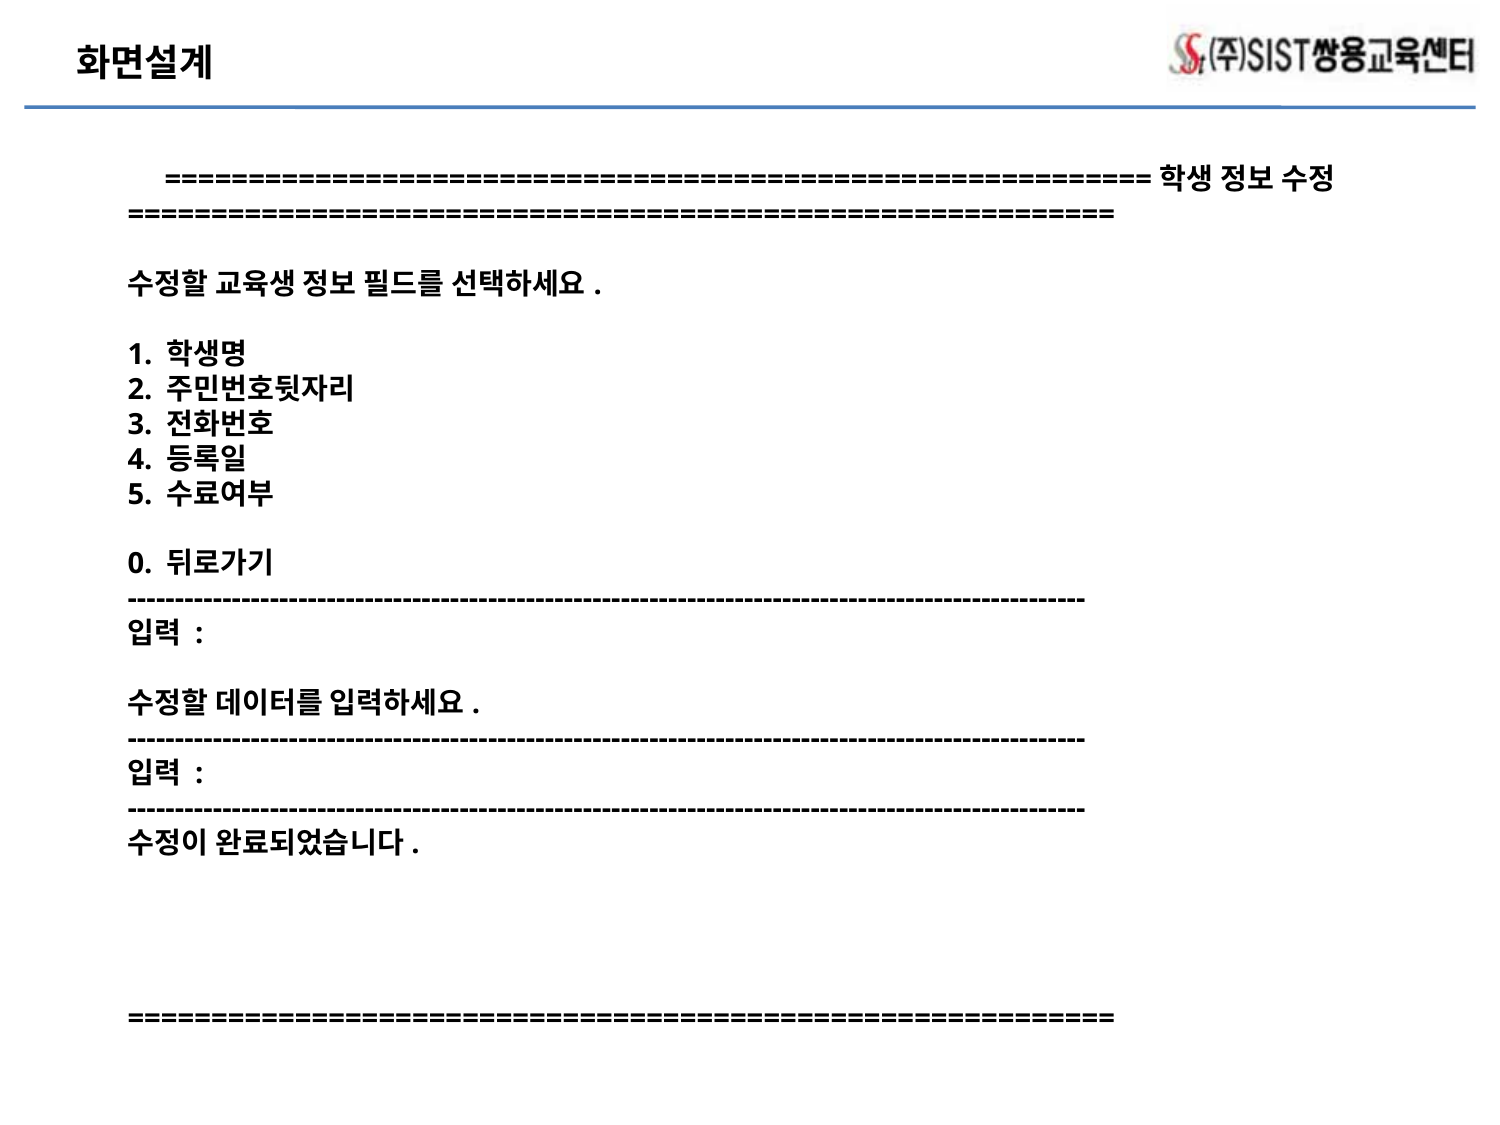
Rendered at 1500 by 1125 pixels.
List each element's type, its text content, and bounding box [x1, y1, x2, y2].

title ===========================================================학생 정보 수정 =========================================================== 수정할 교육생 정보 필드를 선택하세요. 1. 학생명 2. 주민번호뒷자리 3. 전화번호 4. 등록일 5. 수료여부 0. 뒤로가기 ----------------------------------------------------------------------------------------------------- 입력 : 수정할 데이터를 입력하세요. ----------------------------------------------------------------------------------------------------- 입력 : ----------------------------------------------------------------------------------------------------- 수정이 완료되었습니다. =========================================================== [112, 158, 1388, 1061]
picture [1166, 4, 1480, 92]
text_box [23, 31, 1476, 108]
